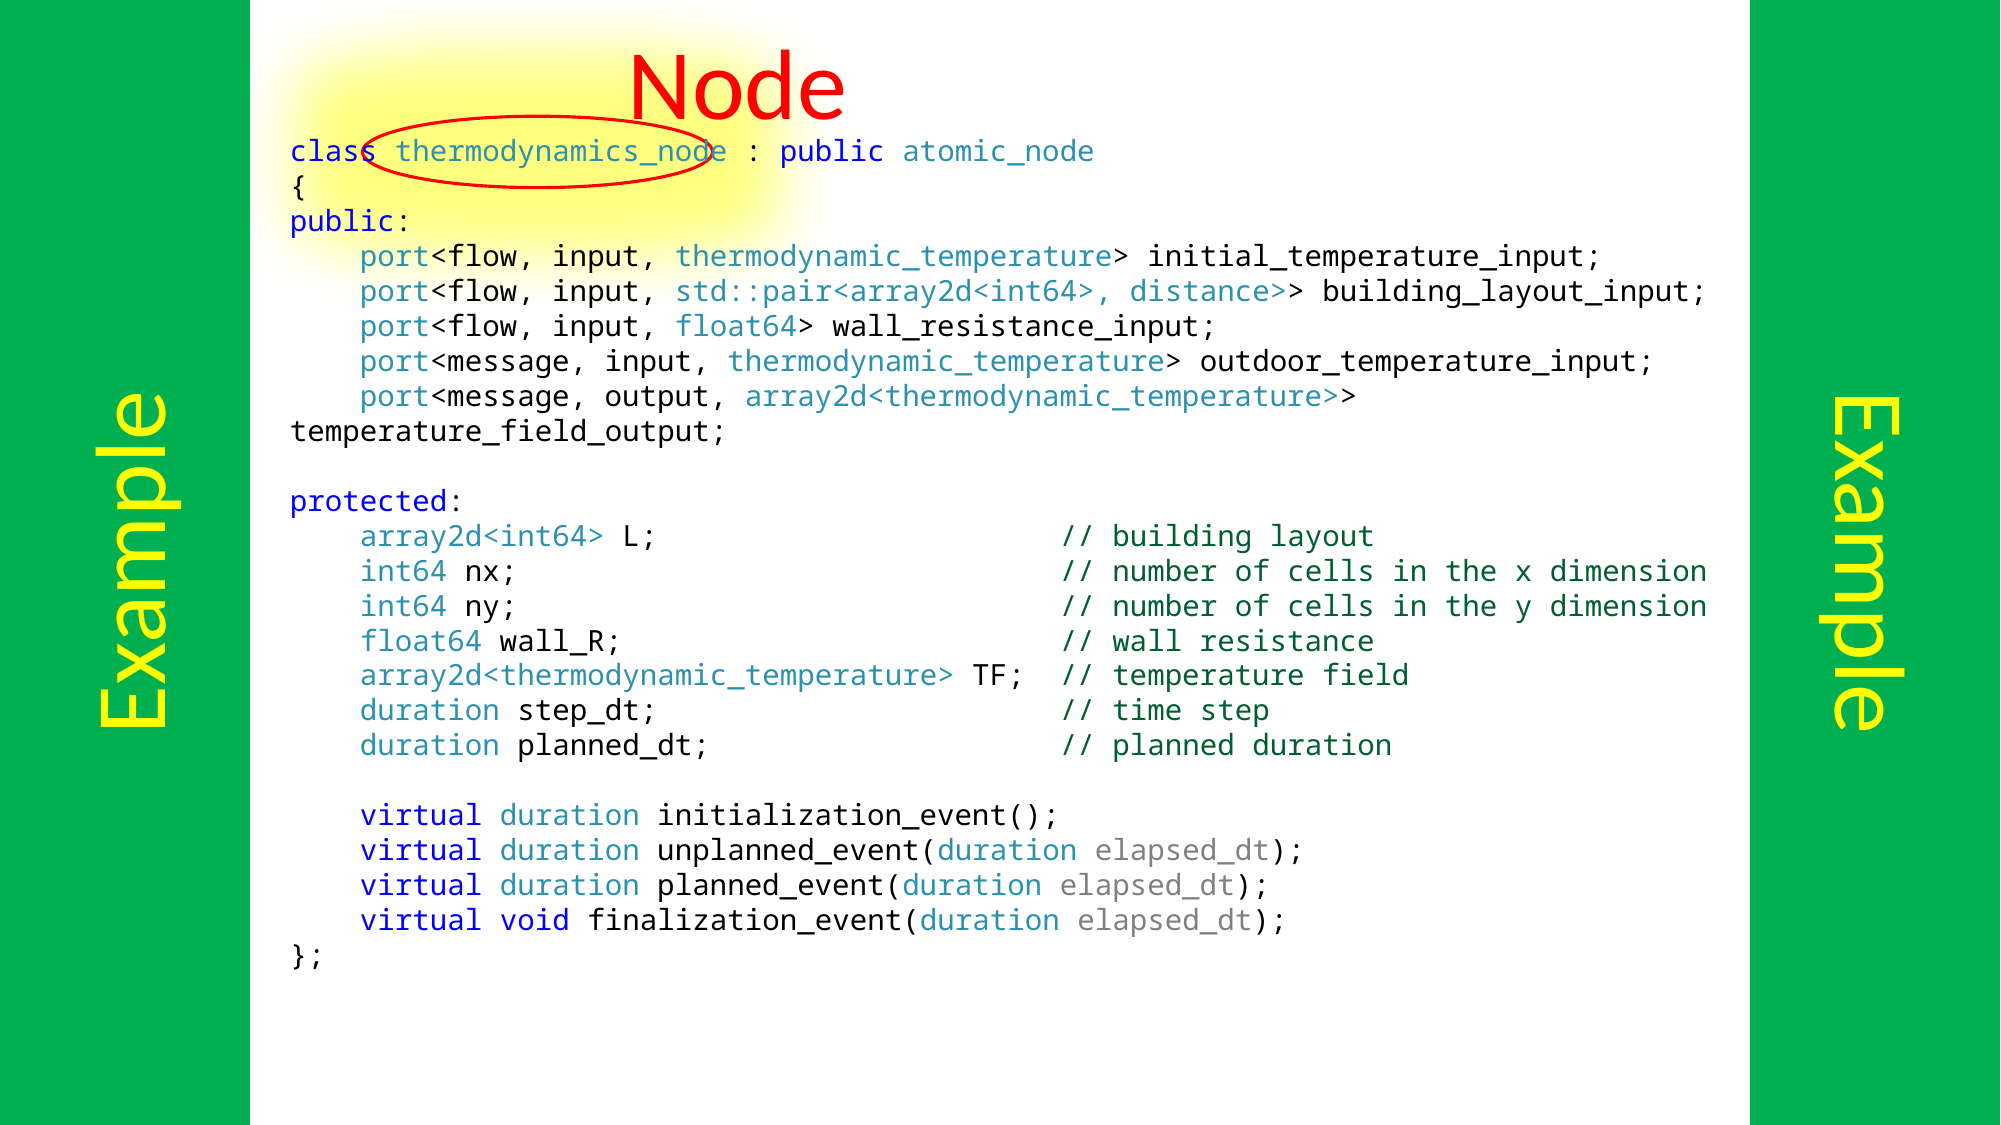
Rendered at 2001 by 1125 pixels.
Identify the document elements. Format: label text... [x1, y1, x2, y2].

text_box Example [0, 0, 251, 1125]
text_box [422, 115, 612, 124]
text_box class thermodynamics_node : public atomic_node { public: port<flow, input, thermodynamic_temperature> initial_temperature_input; port<flow, input, std::pair<array2d<int64>, distance>> building_layout_input; port<flow, input, float64> wall_resistance_input; port<message, input, thermodynamic_temperature> outdoor_temperature_input; port<message, output, array2d<thermodynamic_temperature>> temperature_field_output; protected: array2d<int64> L; // building layout int64 nx; // number of cells in the x dimension int64 ny; // number of cells in the y dimension float64 wall_R; // wall resistance array2d<thermodynamic_temperature> TF; // temperature field duration step_dt; // time step duration planned_dt; // planned duration virtual duration initialization_event(); virtual duration unplanned_event(duration elapsed_dt); virtual duration planned_event(duration elapsed_dt); virtual void finalization_event(duration elapsed_dt); }; [275, 124, 1725, 979]
text_box Node [612, 12, 863, 147]
text_box Example [1749, 0, 2000, 1125]
